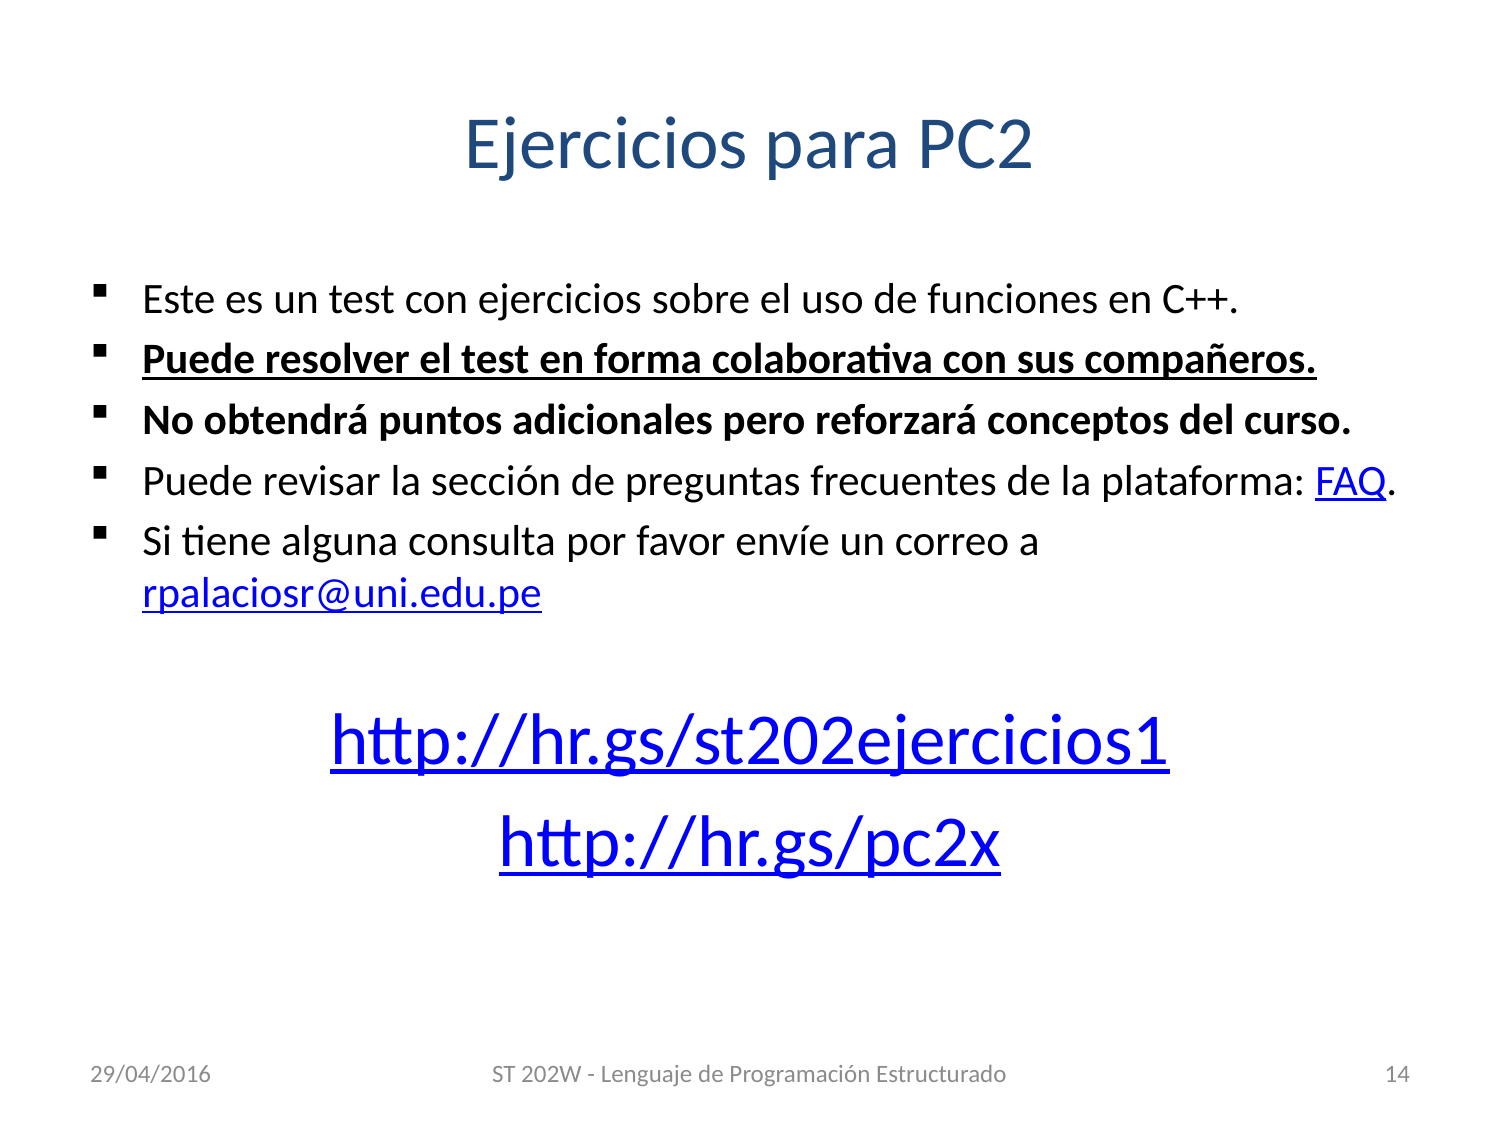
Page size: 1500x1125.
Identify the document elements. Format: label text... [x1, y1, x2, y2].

footer ST 202W - Lenguaje de Programación Estructurado [474, 1042, 1025, 1103]
list Este es un test con ejercicios sobre el uso de funciones en C++. Puede resolver el test en forma colaborativa con sus compañeros. No obtendrá puntos adicionales pero reforzará conceptos del curso. Puede revisar la sección de preguntas frecuentes de la plataforma: FAQ. Si tiene alguna consulta por favor envíe un correo a rpalaciosr@uni.edu.pe http://hr.gs/st202ejercicios1 http://hr.gs/pc2x [75, 262, 1425, 1005]
slide_number 14 [1074, 1042, 1425, 1103]
title Ejercicios para PC2 [75, 45, 1425, 233]
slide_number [75, 1042, 425, 1103]
